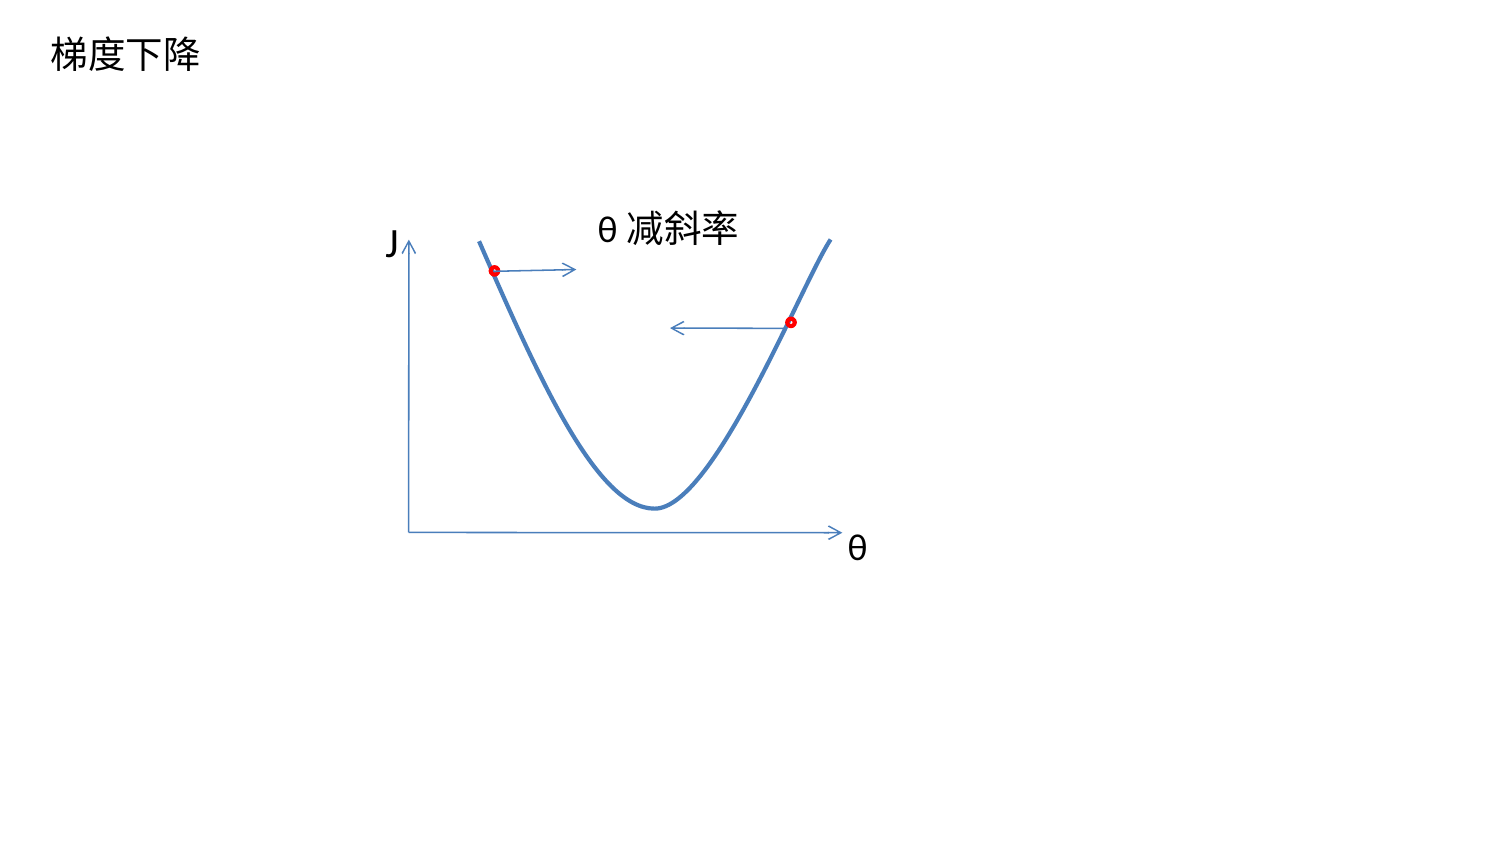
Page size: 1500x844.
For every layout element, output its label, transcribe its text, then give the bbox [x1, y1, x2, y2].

text_box [488, 265, 499, 276]
text_box [785, 316, 797, 329]
text_box J [370, 208, 414, 274]
text_box θ减斜率 [582, 197, 754, 257]
text_box θ [832, 515, 883, 576]
text_box 梯度下降 [36, 23, 216, 84]
text_box [478, 239, 832, 510]
